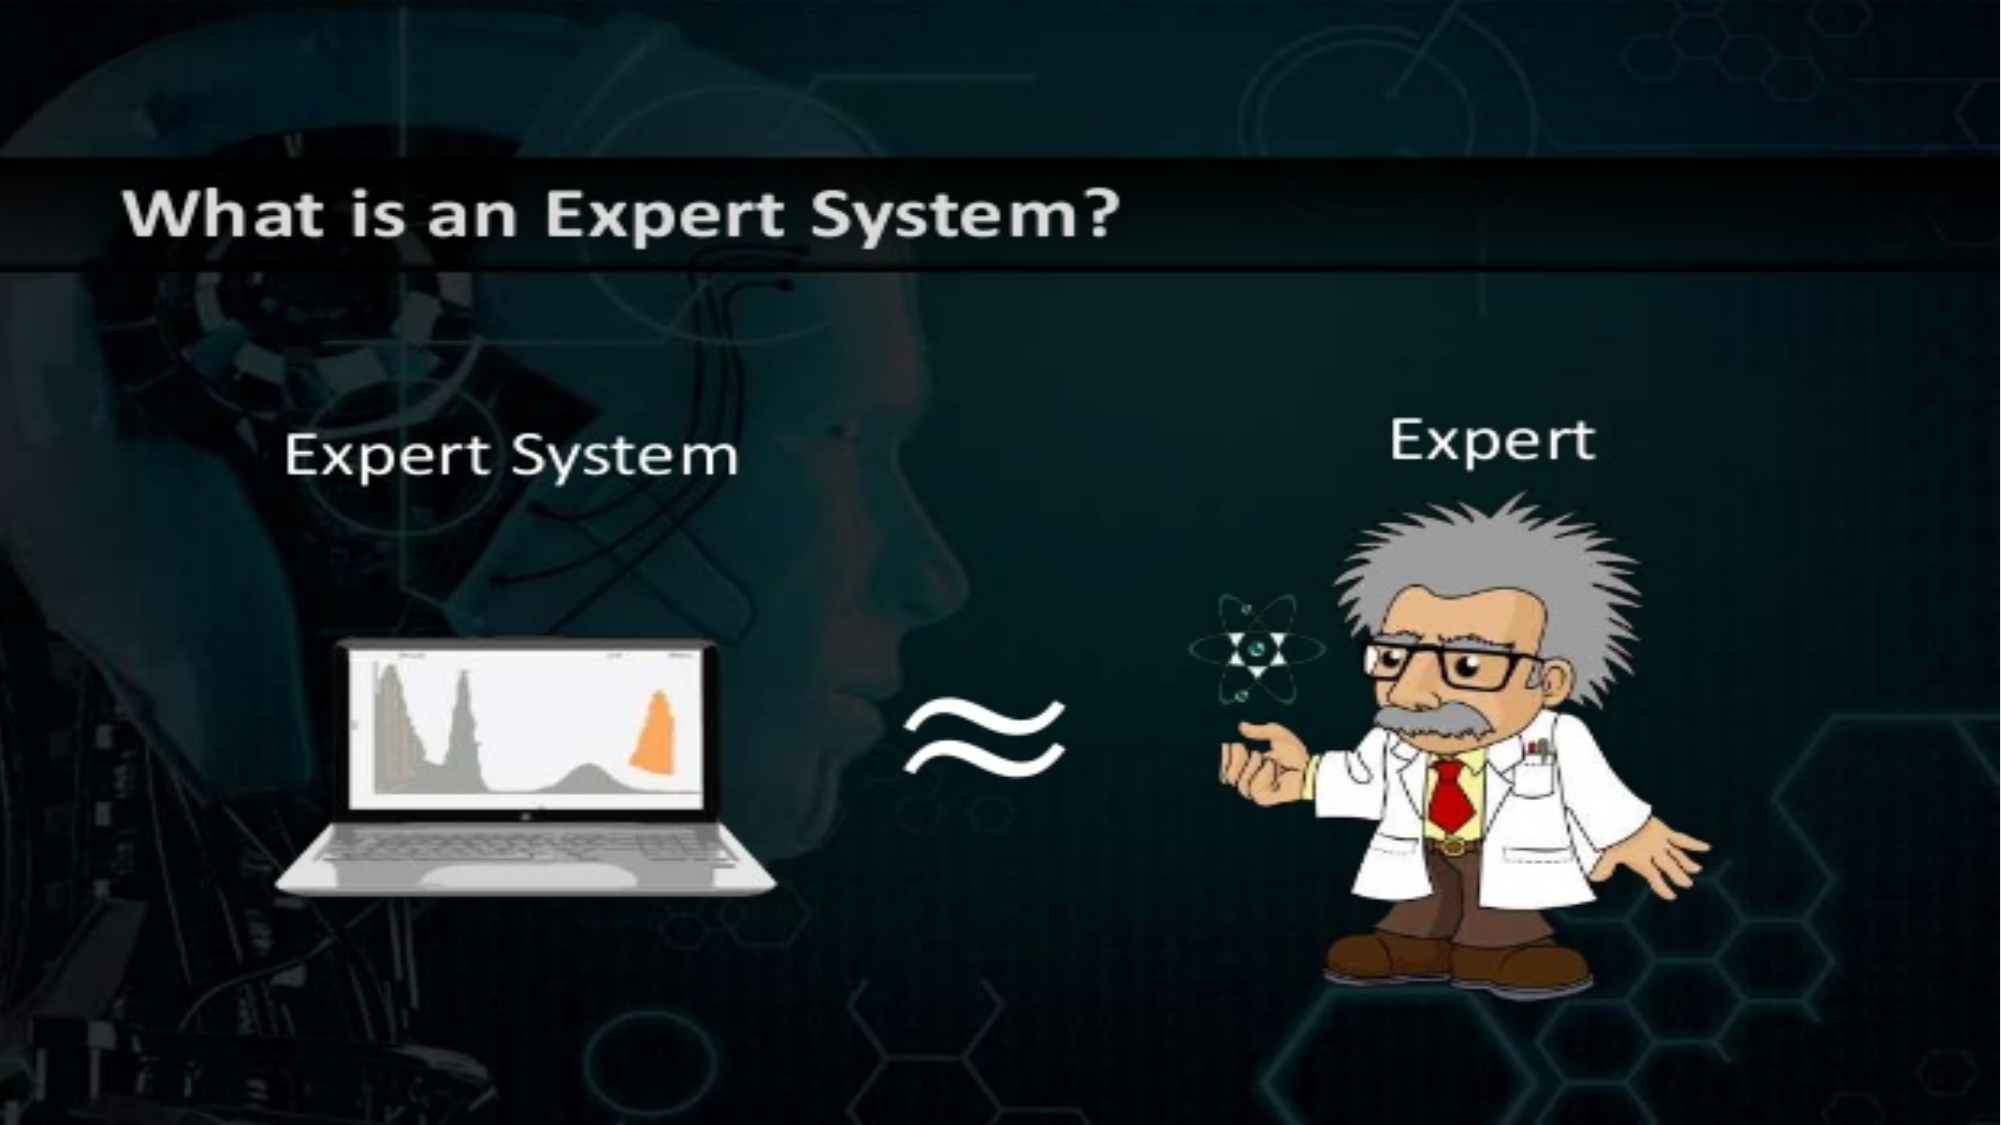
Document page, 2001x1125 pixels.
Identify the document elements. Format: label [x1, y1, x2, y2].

list [0, 0, 2000, 1125]
